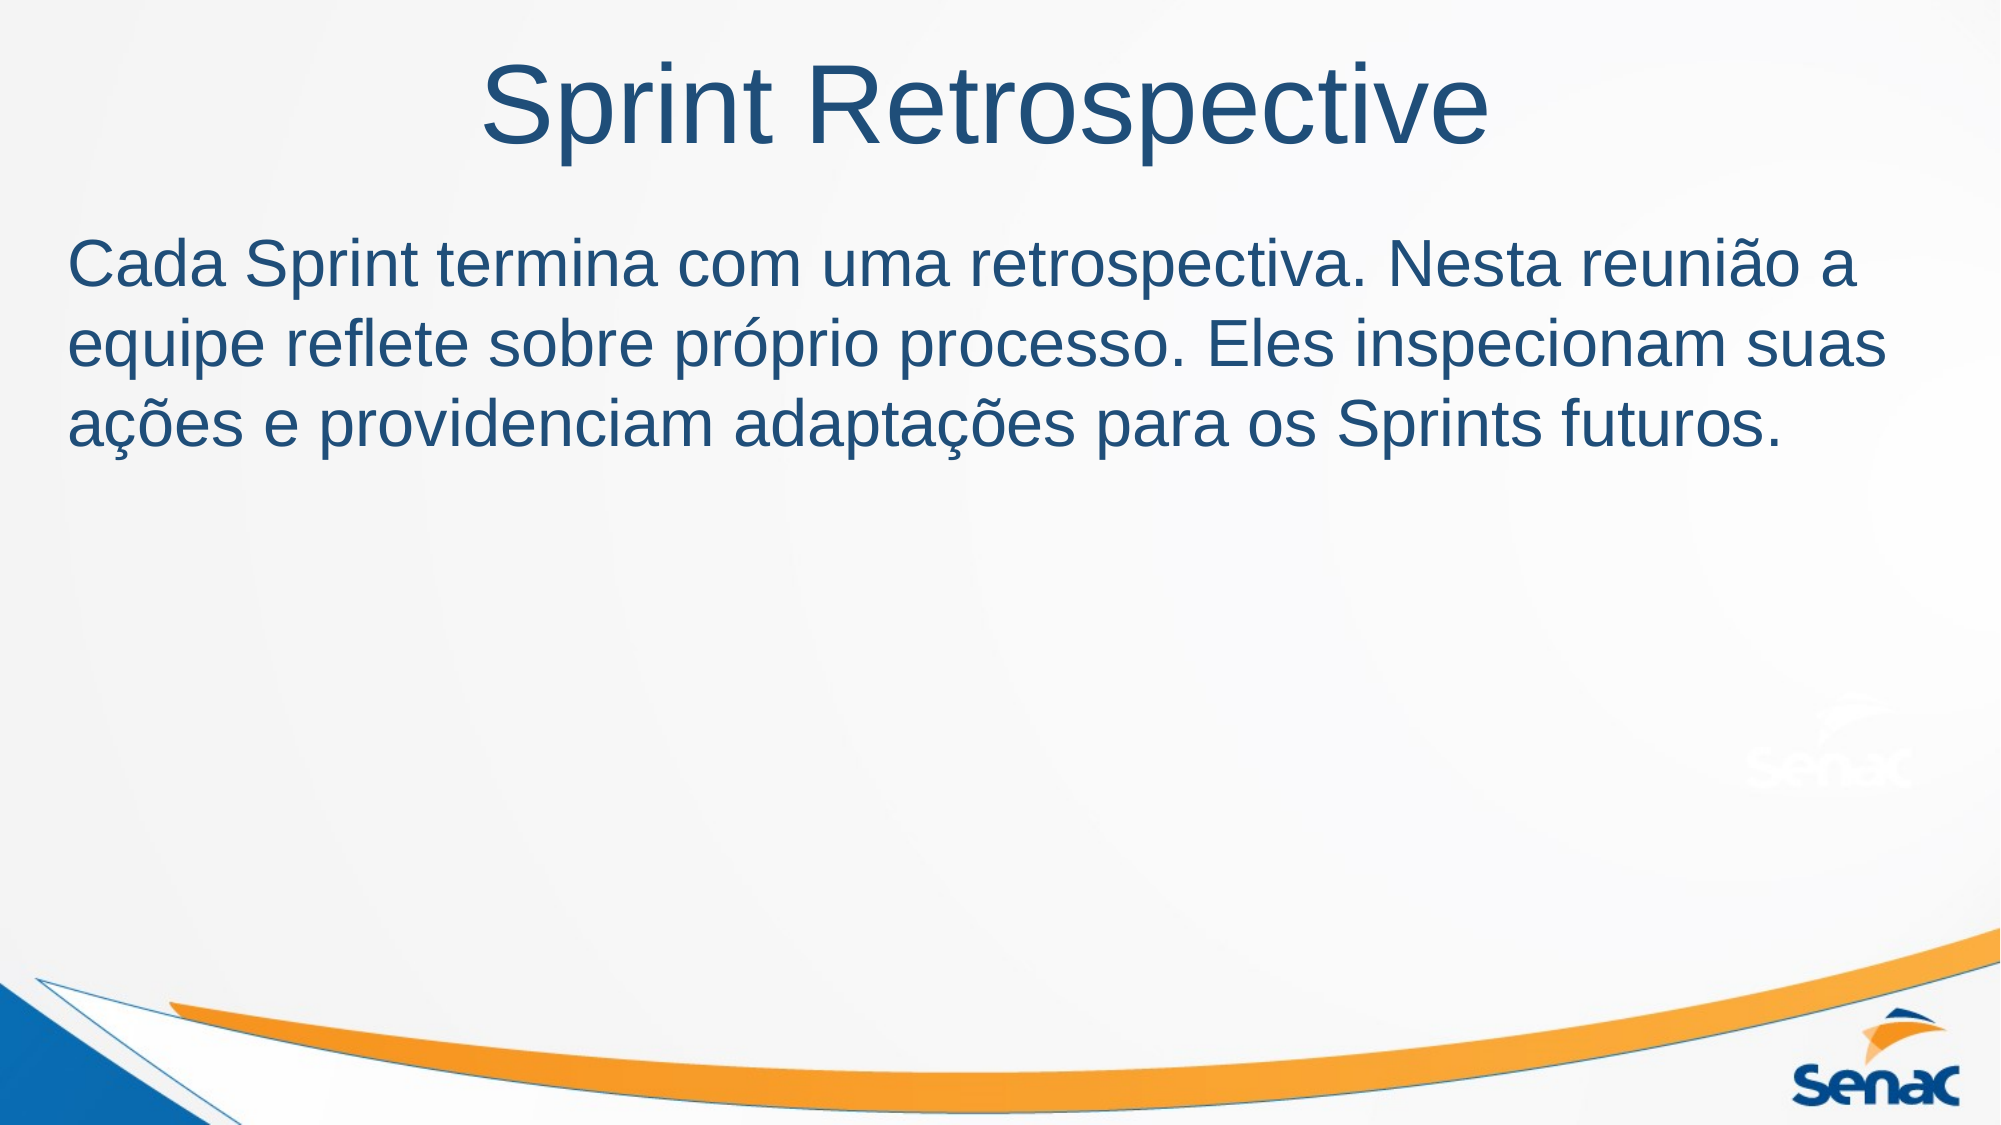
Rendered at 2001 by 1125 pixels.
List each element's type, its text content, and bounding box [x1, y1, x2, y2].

picture [0, 0, 2001, 1125]
title Sprint Retrospective [0, 36, 1973, 178]
list Cada Sprint termina com uma retrospectiva. Nesta reunião a equipe reflete sobre próprio processo. Eles inspecionam suas ações e providenciam adaptações para os Sprints futuros. [52, 211, 1973, 956]
